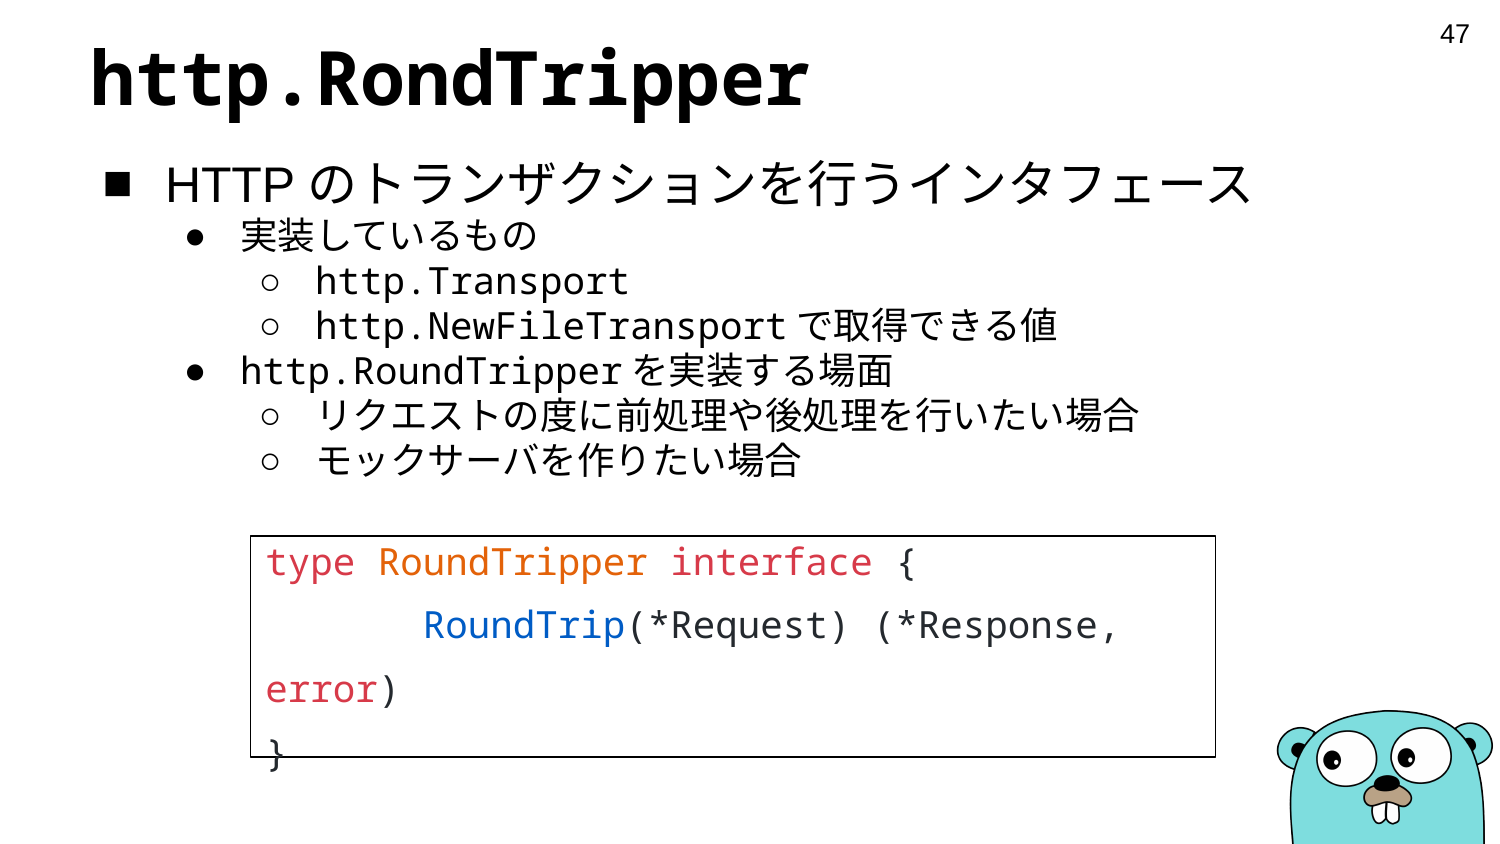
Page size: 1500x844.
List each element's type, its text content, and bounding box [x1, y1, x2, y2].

list HTTPのトランザクションを行うインタフェース 実装しているもの http.Transport http.NewFileTransportで取得できる値 http.RoundTripperを実装する場面 リクエストの度に前処理や後処理を行いたい場合 モックサーバを作りたい場合 [75, 137, 1425, 808]
text_box type RoundTripper interface { RoundTrip(*Request) (*Response, error) } [250, 536, 1216, 757]
slide_number ‹#› [1410, 0, 1500, 65]
picture [1268, 703, 1500, 844]
title http.RondTripper [75, 33, 1425, 118]
